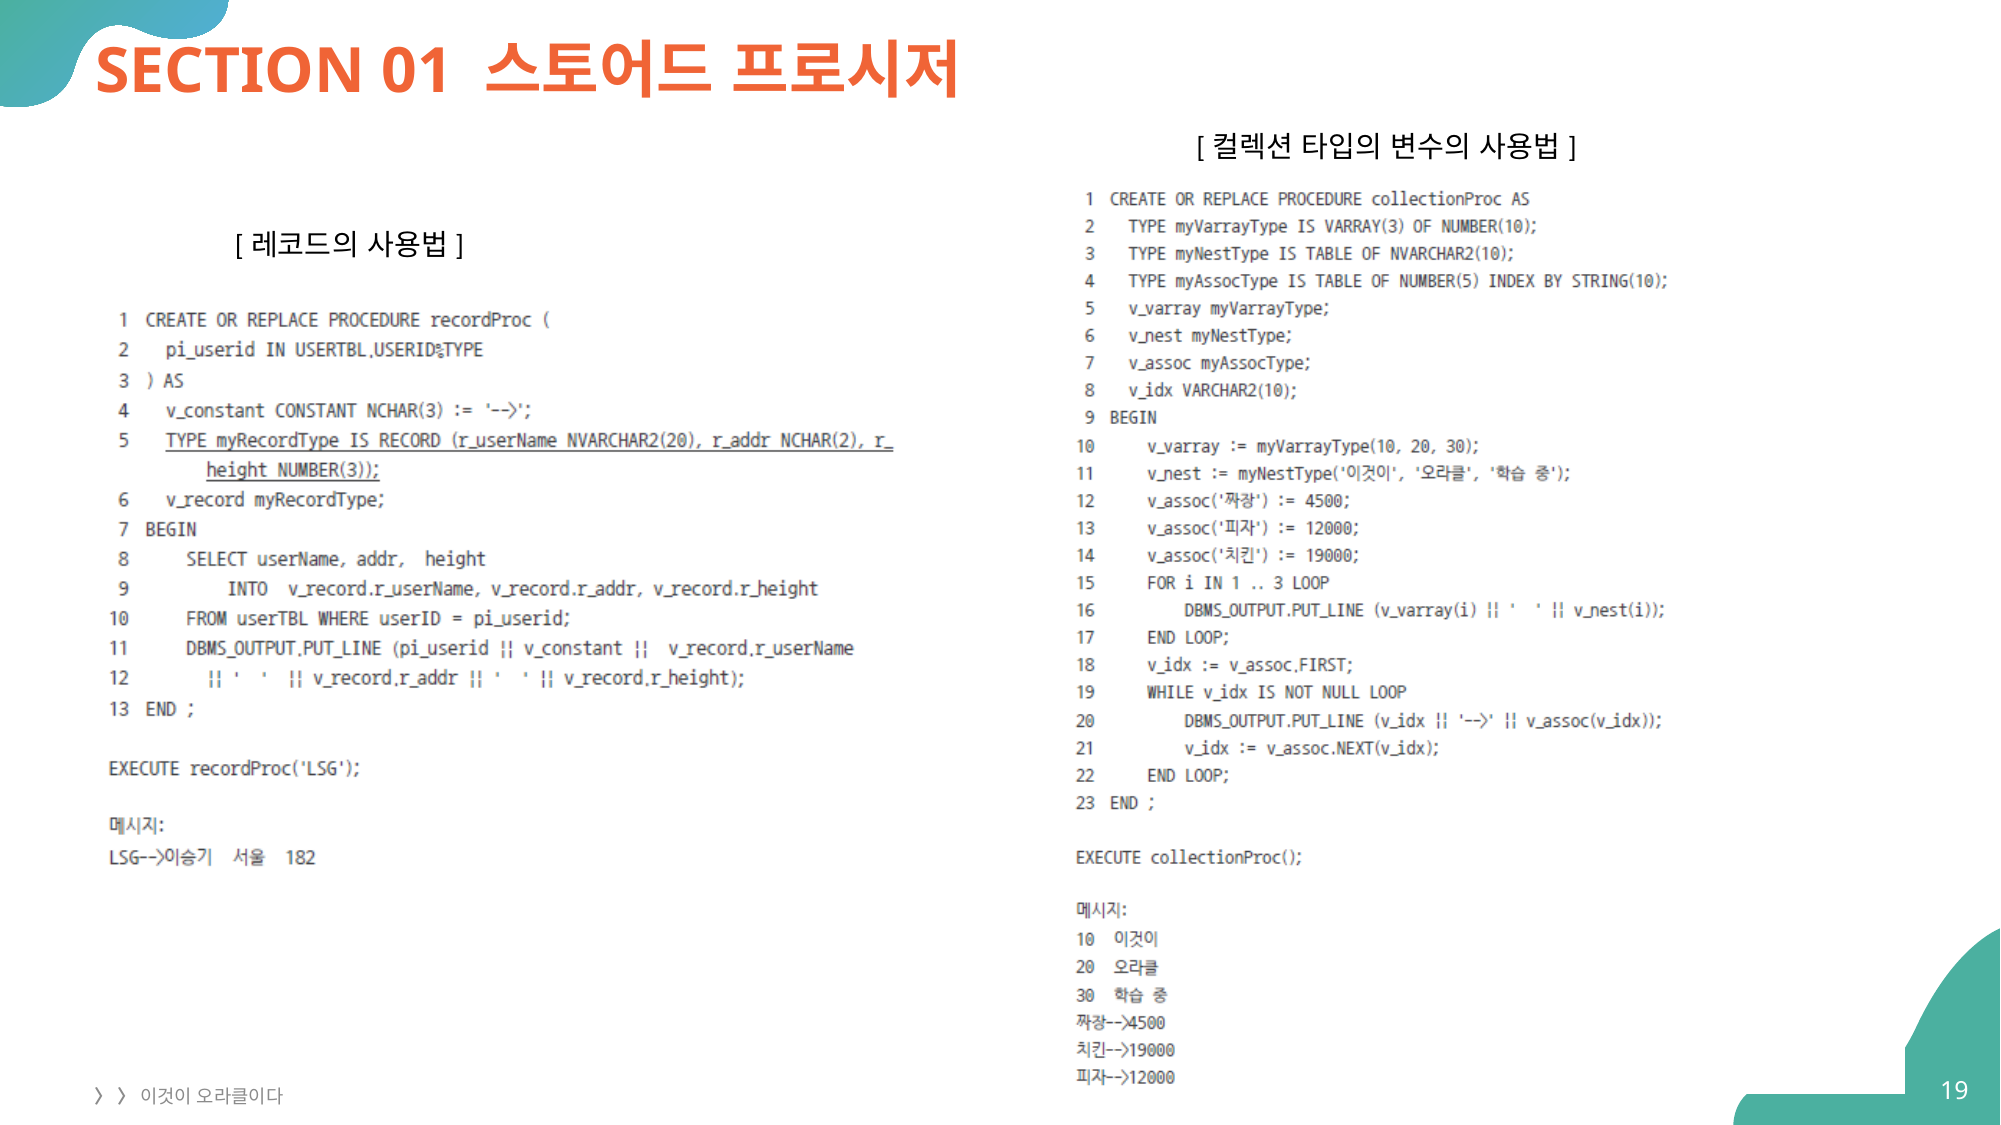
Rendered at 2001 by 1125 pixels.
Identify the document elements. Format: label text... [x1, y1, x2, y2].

slide_number 19 [1917, 1061, 1984, 1122]
text_box [레코드의 사용법] [220, 218, 480, 269]
title SECTION 01 스토어드 프로시저 [79, 17, 1931, 128]
text_box [컬렉션 타입의 변수의 사용법] [1181, 121, 1592, 171]
footer 〉 〉 이것이 오라클이다 [79, 1078, 755, 1114]
picture [75, 301, 917, 874]
picture [1033, 181, 1905, 1094]
